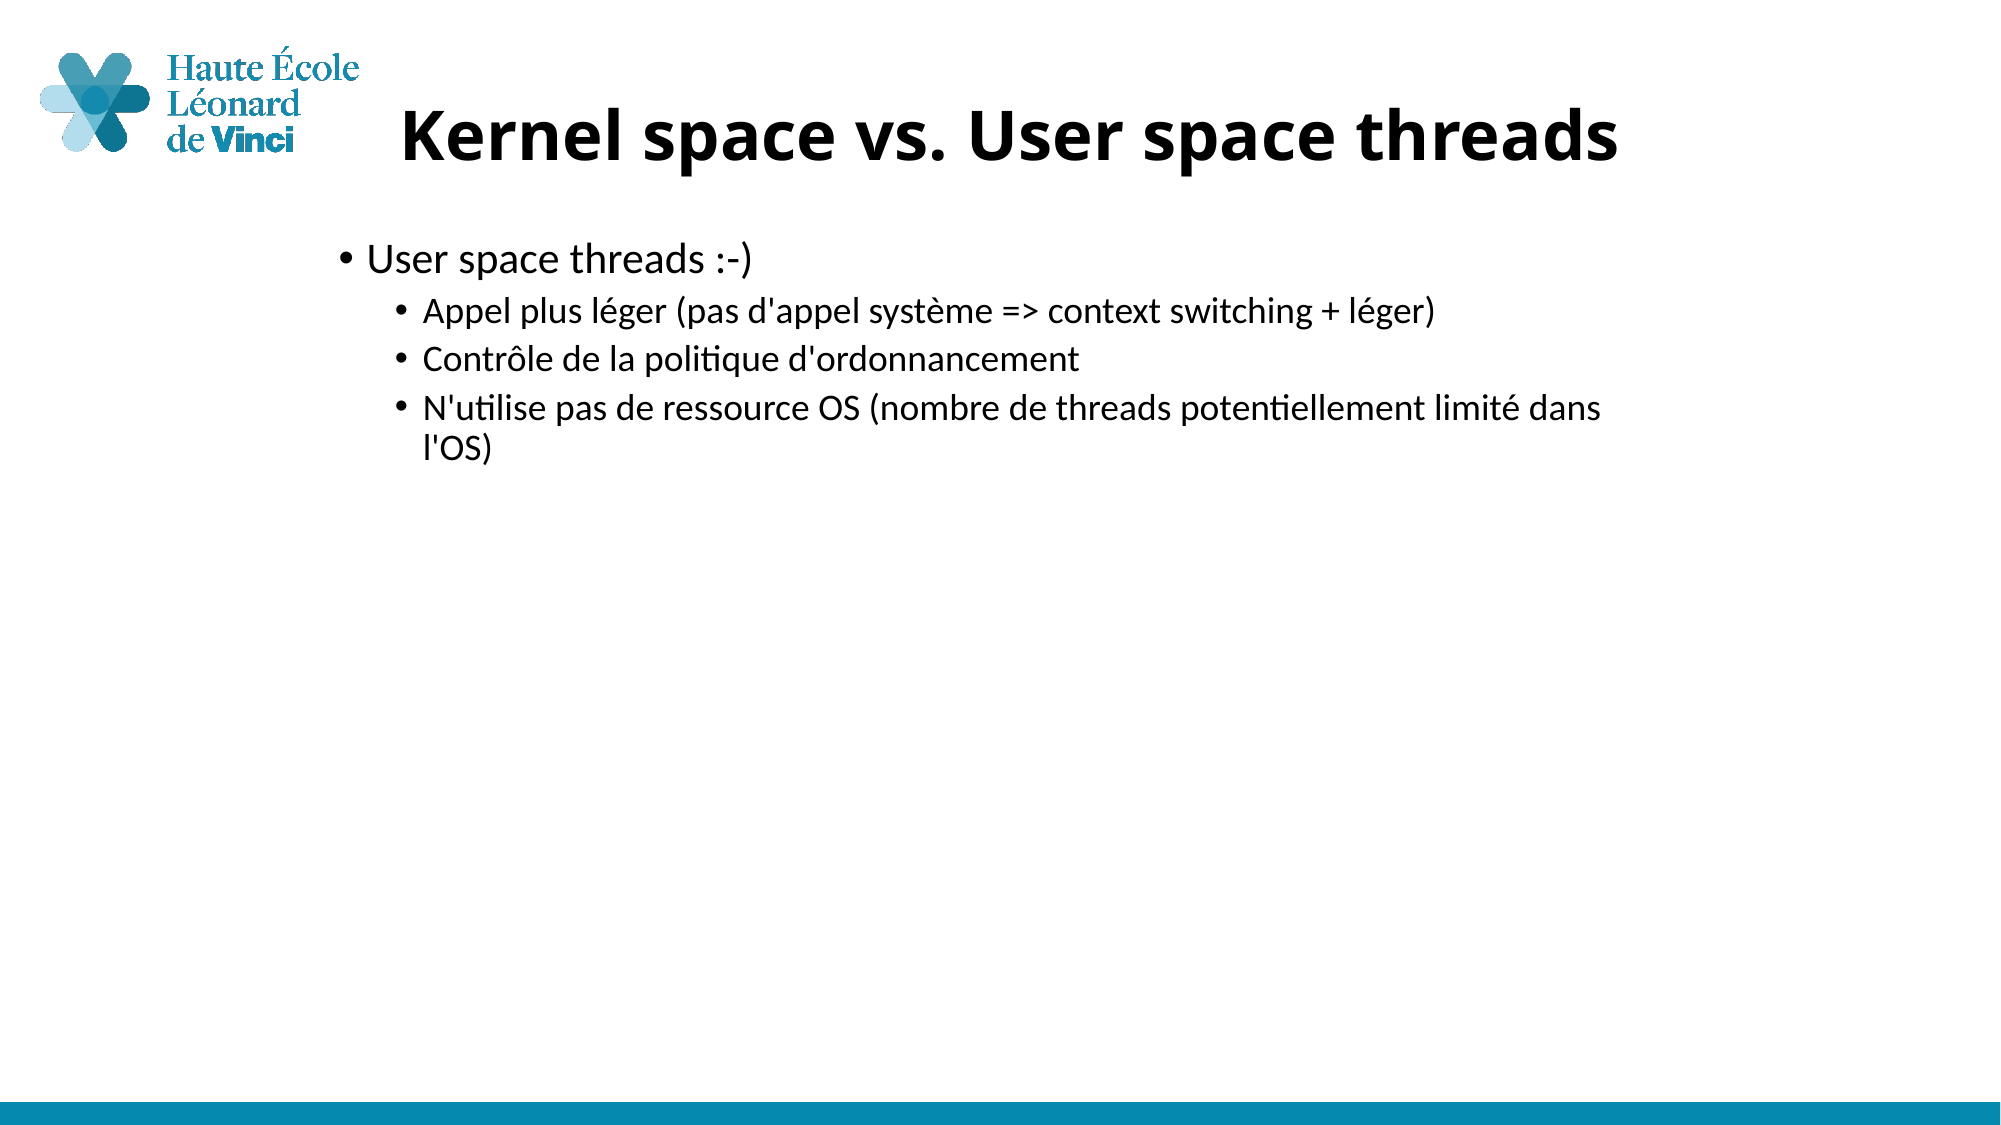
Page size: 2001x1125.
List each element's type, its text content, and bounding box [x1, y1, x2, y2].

title Kernel space vs. User space threads [399, 45, 1676, 234]
list User space threads :-) Appel plus léger (pas d'appel système => context switching + léger) Contrôle de la politique d'ordonnancement N'utilise pas de ressource OS (nombre de threads potentiellement limité dans l'OS) [338, 236, 1644, 1063]
picture [15, 30, 383, 176]
